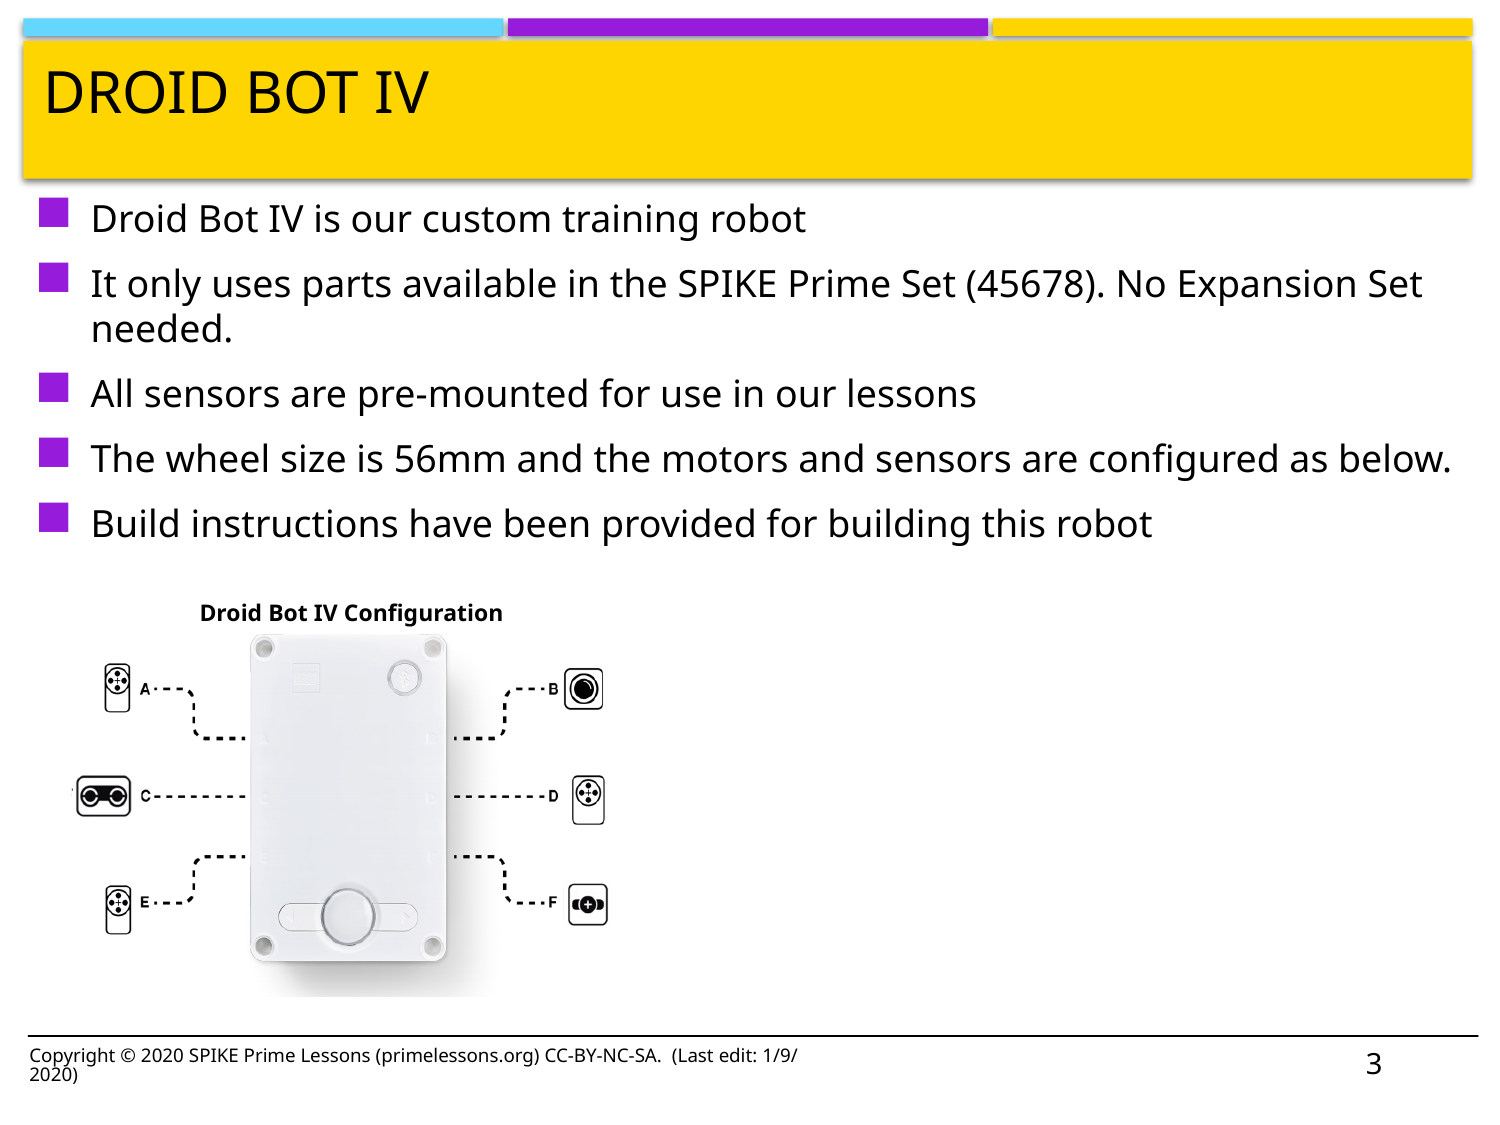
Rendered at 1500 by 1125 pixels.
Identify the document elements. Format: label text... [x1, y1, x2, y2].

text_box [69, 590, 634, 998]
title Droid Bot IV [28, 48, 1464, 172]
slide_number 3 [1351, 1037, 1478, 1098]
list Droid Bot IV is our custom training robot It only uses parts available in the SPIKE Prime Set (45678). No Expansion Set needed. All sensors are pre-mounted for use in our lessons The wheel size is 56mm and the motors and sensors are configured as below. Build instructions have been provided for building this robot [25, 187, 1475, 1021]
footer Copyright © 2020 SPIKE Prime Lessons (primelessons.org) CC-BY-NC-SA. (Last edit: 1/9/2020) [14, 1036, 814, 1097]
